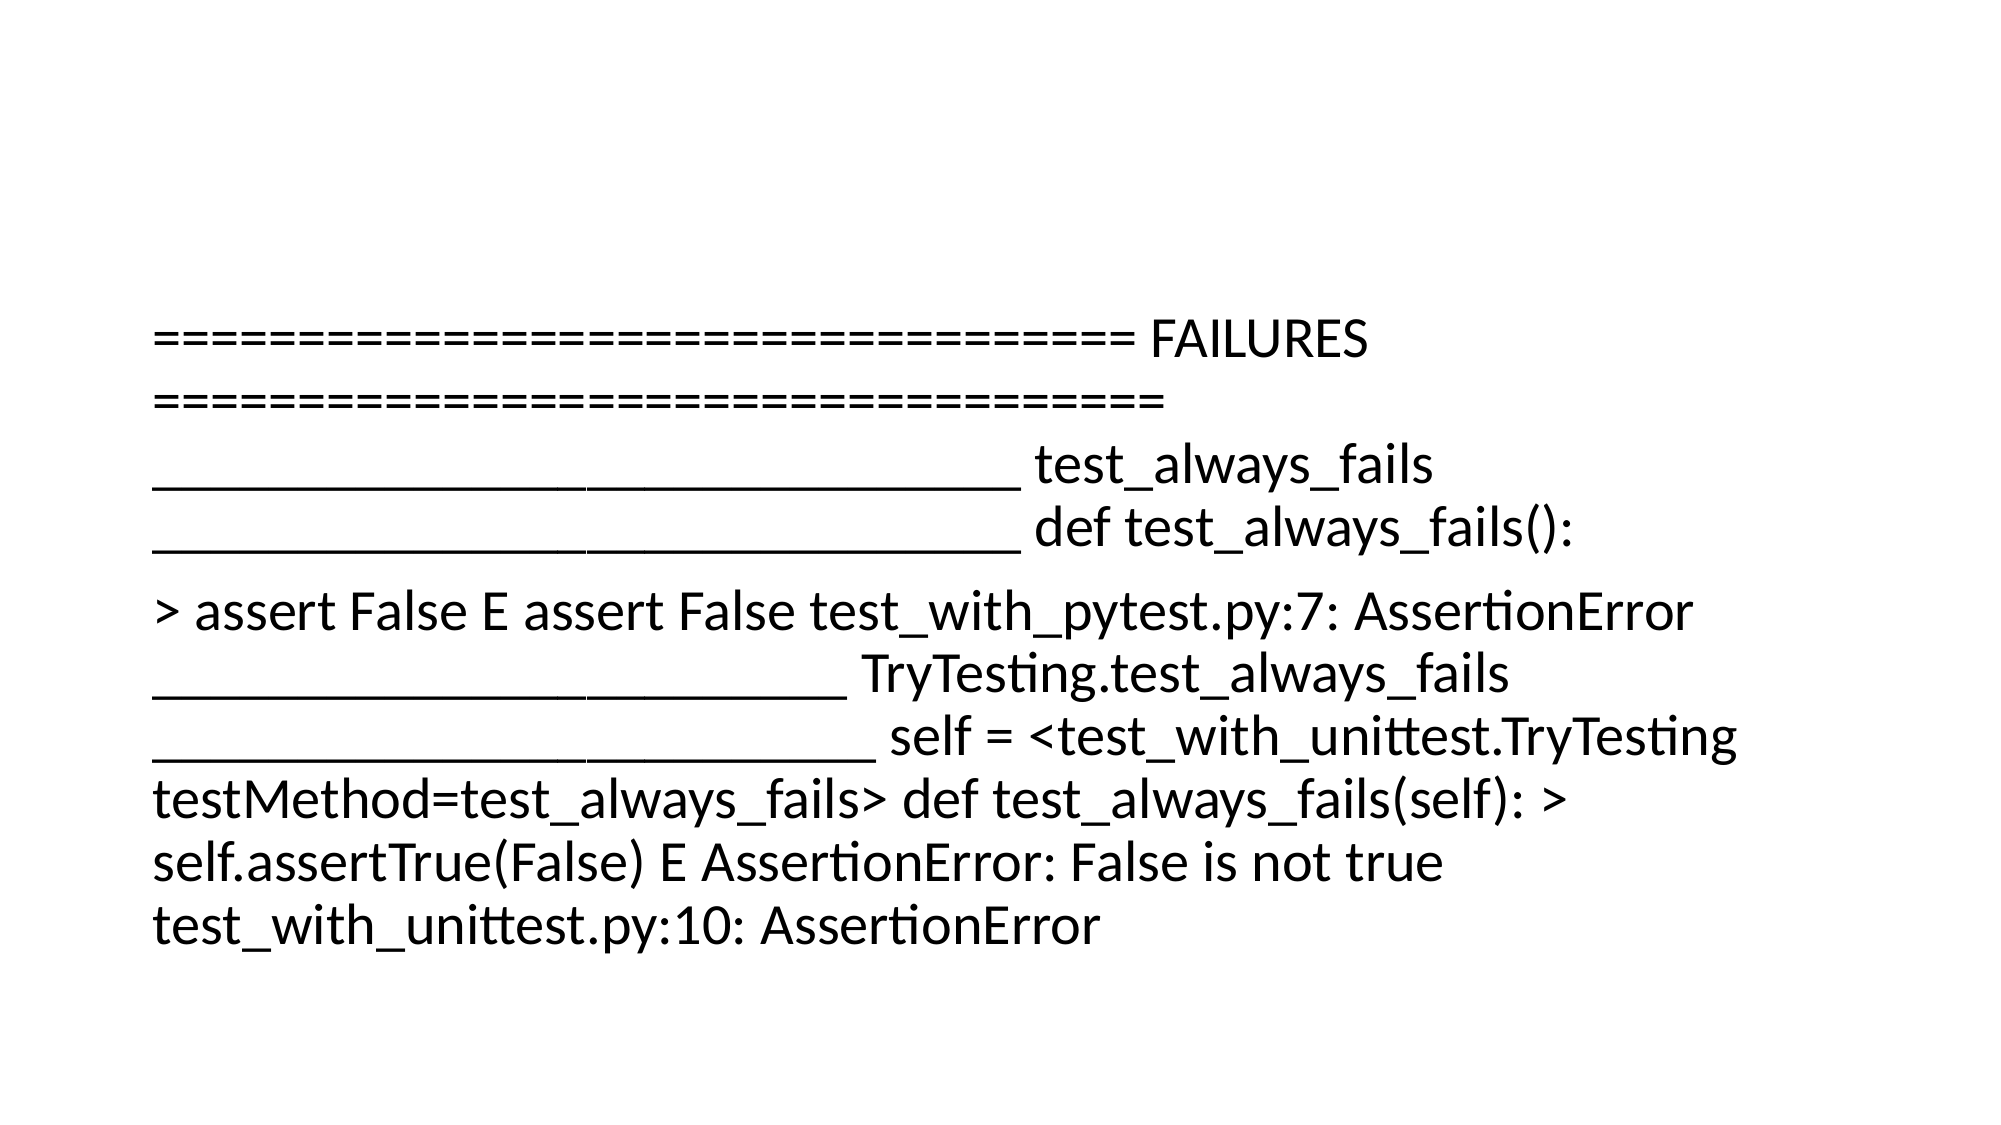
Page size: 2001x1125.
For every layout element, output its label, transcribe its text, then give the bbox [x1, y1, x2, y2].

list ================================== FAILURES =================================== ______________________________ test_always_fails ______________________________ def test_always_fails(): > assert False E assert False test_with_pytest.py:7: AssertionError ________________________ TryTesting.test_always_fails _________________________ self = <test_with_unittest.TryTesting testMethod=test_always_fails> def test_always_fails(self): > self.assertTrue(False) E AssertionError: False is not true test_with_unittest.py:10: AssertionError [137, 299, 1863, 1014]
